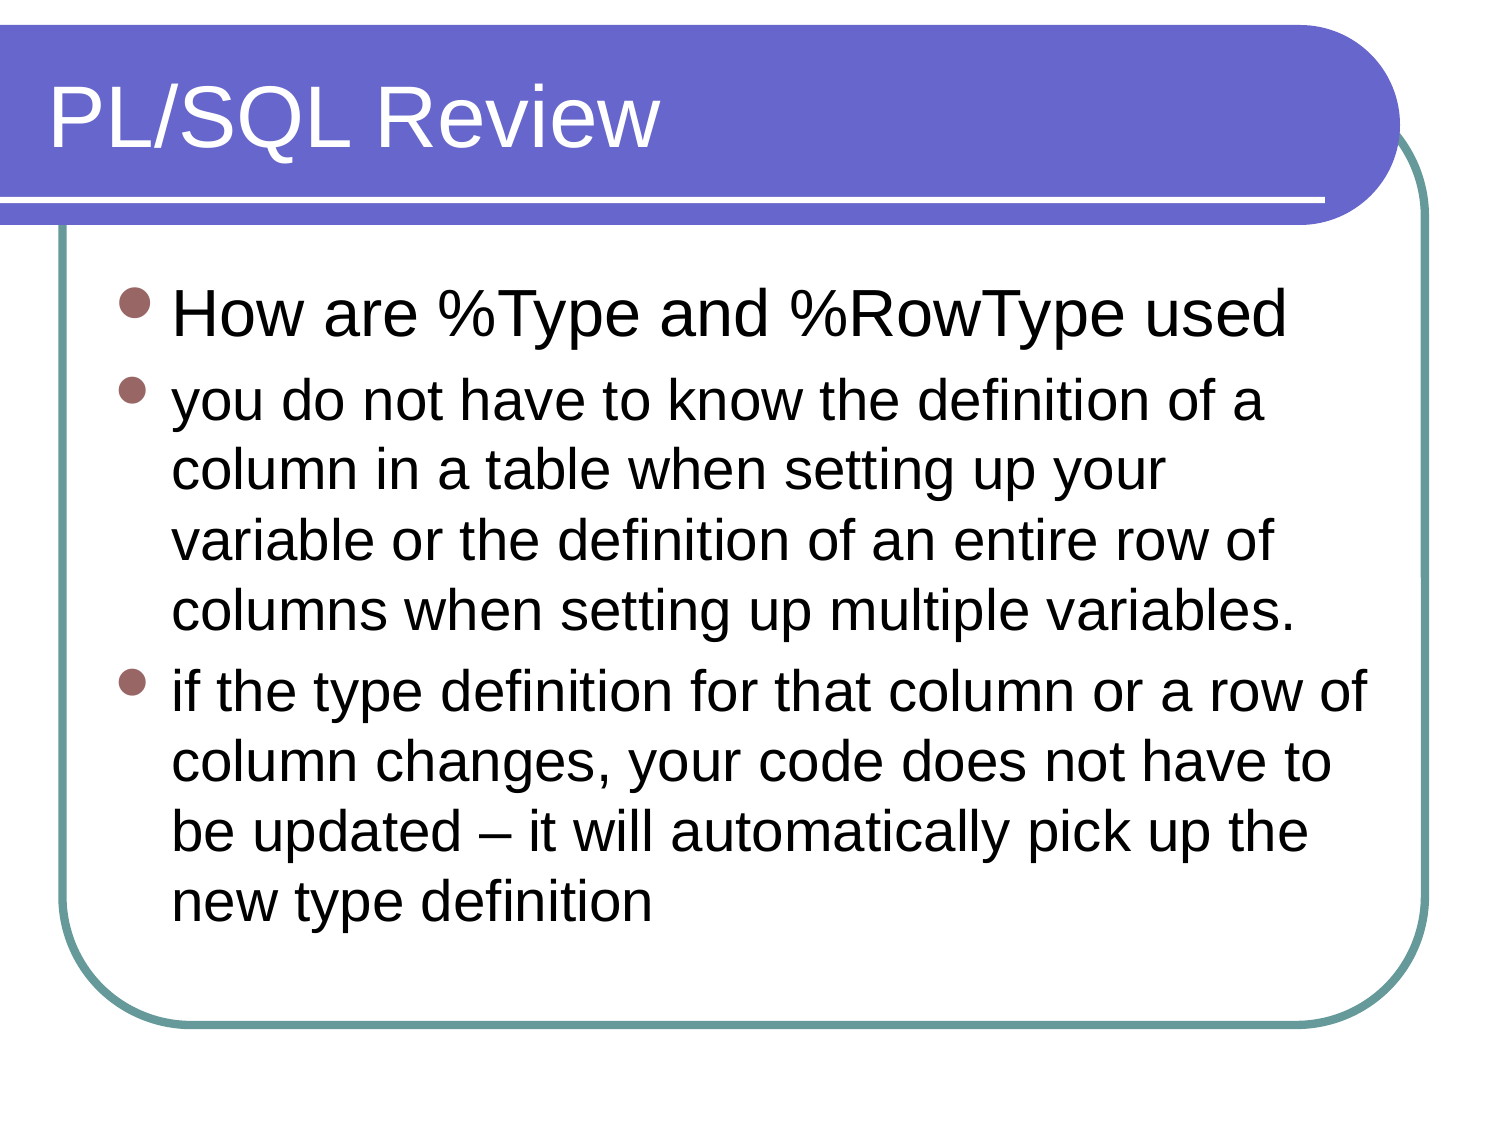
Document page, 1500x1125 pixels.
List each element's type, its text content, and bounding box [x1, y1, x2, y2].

list How are %Type and %RowType used you do not have to know the definition of a column in a table when setting up your variable or the definition of an entire row of columns when setting up multiple variables. if the type definition for that column or a row of column changes, your code does not have to be updated – it will automatically pick up the new type definition [99, 262, 1400, 988]
title PL/SQL Review [32, 37, 1347, 188]
